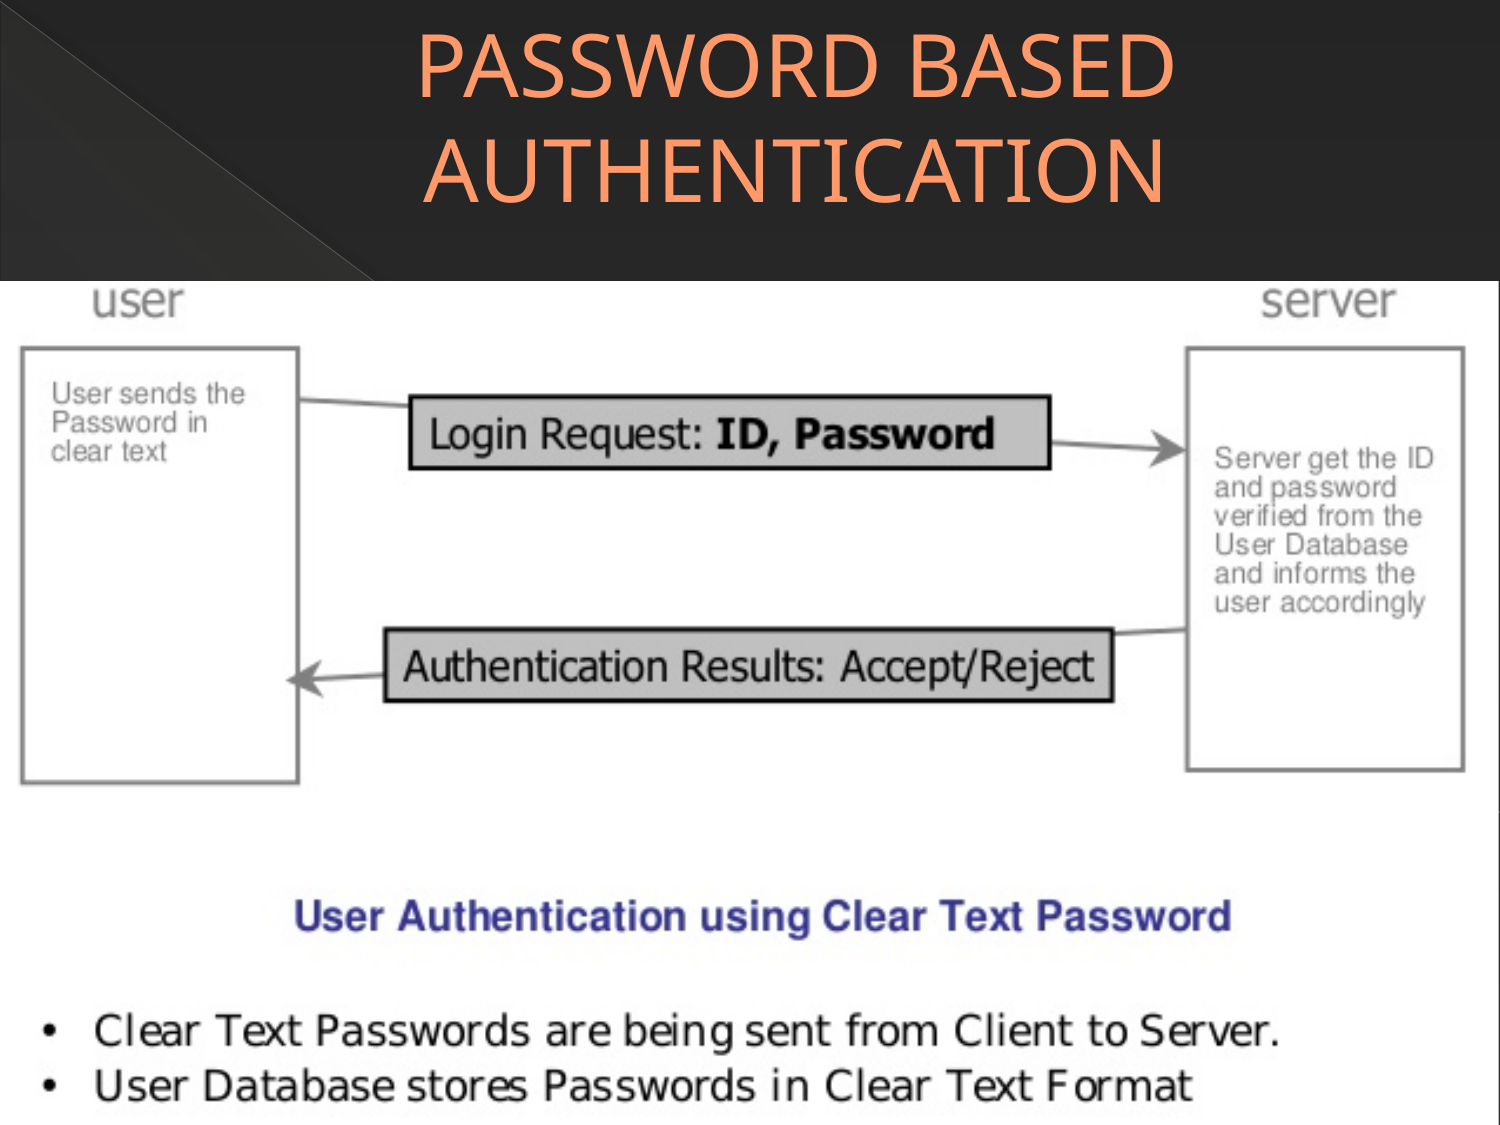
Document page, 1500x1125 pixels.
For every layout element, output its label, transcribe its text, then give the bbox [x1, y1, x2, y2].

picture [0, 280, 1499, 1125]
title PASSWORD BASED AUTHENTICATION [82, 0, 1432, 230]
